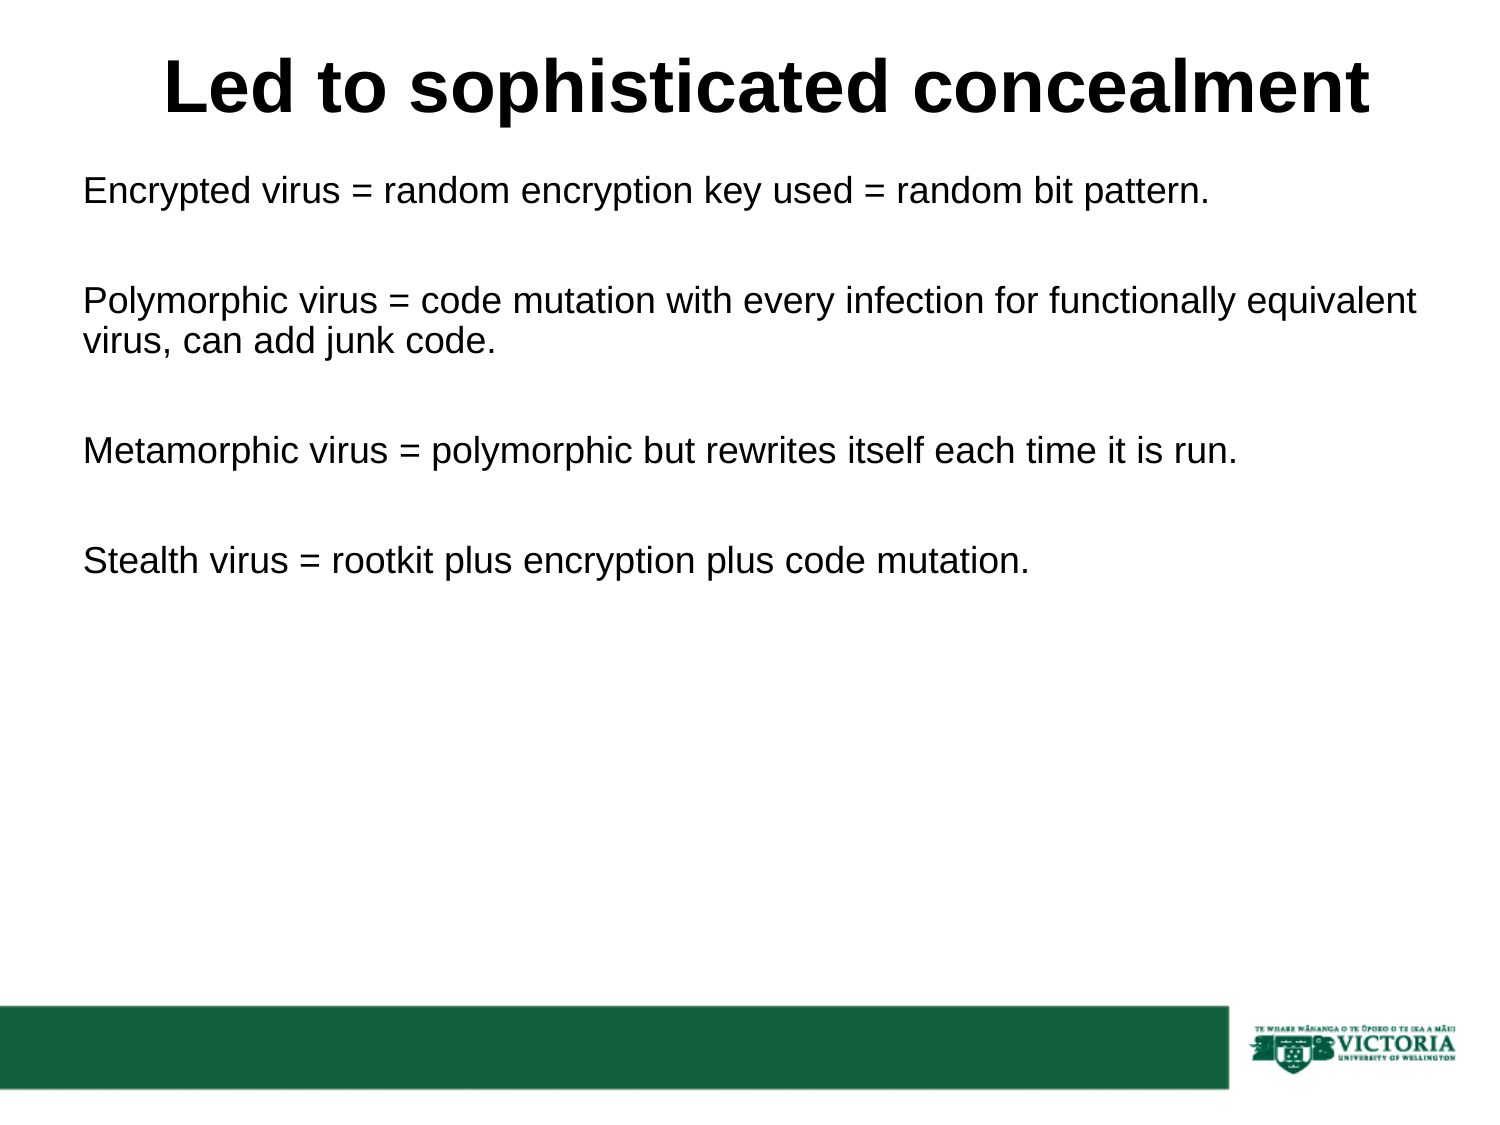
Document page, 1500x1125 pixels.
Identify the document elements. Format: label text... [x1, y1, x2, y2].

list Encrypted virus = random encryption key used = random bit pattern. Polymorphic virus = code mutation with every infection for functionally equivalent virus, can add junk code. Metamorphic virus = polymorphic but rewrites itself each time it is run. Stealth virus = rootkit plus encryption plus code mutation. [34, 155, 1459, 1011]
picture [0, 0, 1476, 1105]
title Led to sophisticated concealment [34, 22, 1500, 150]
